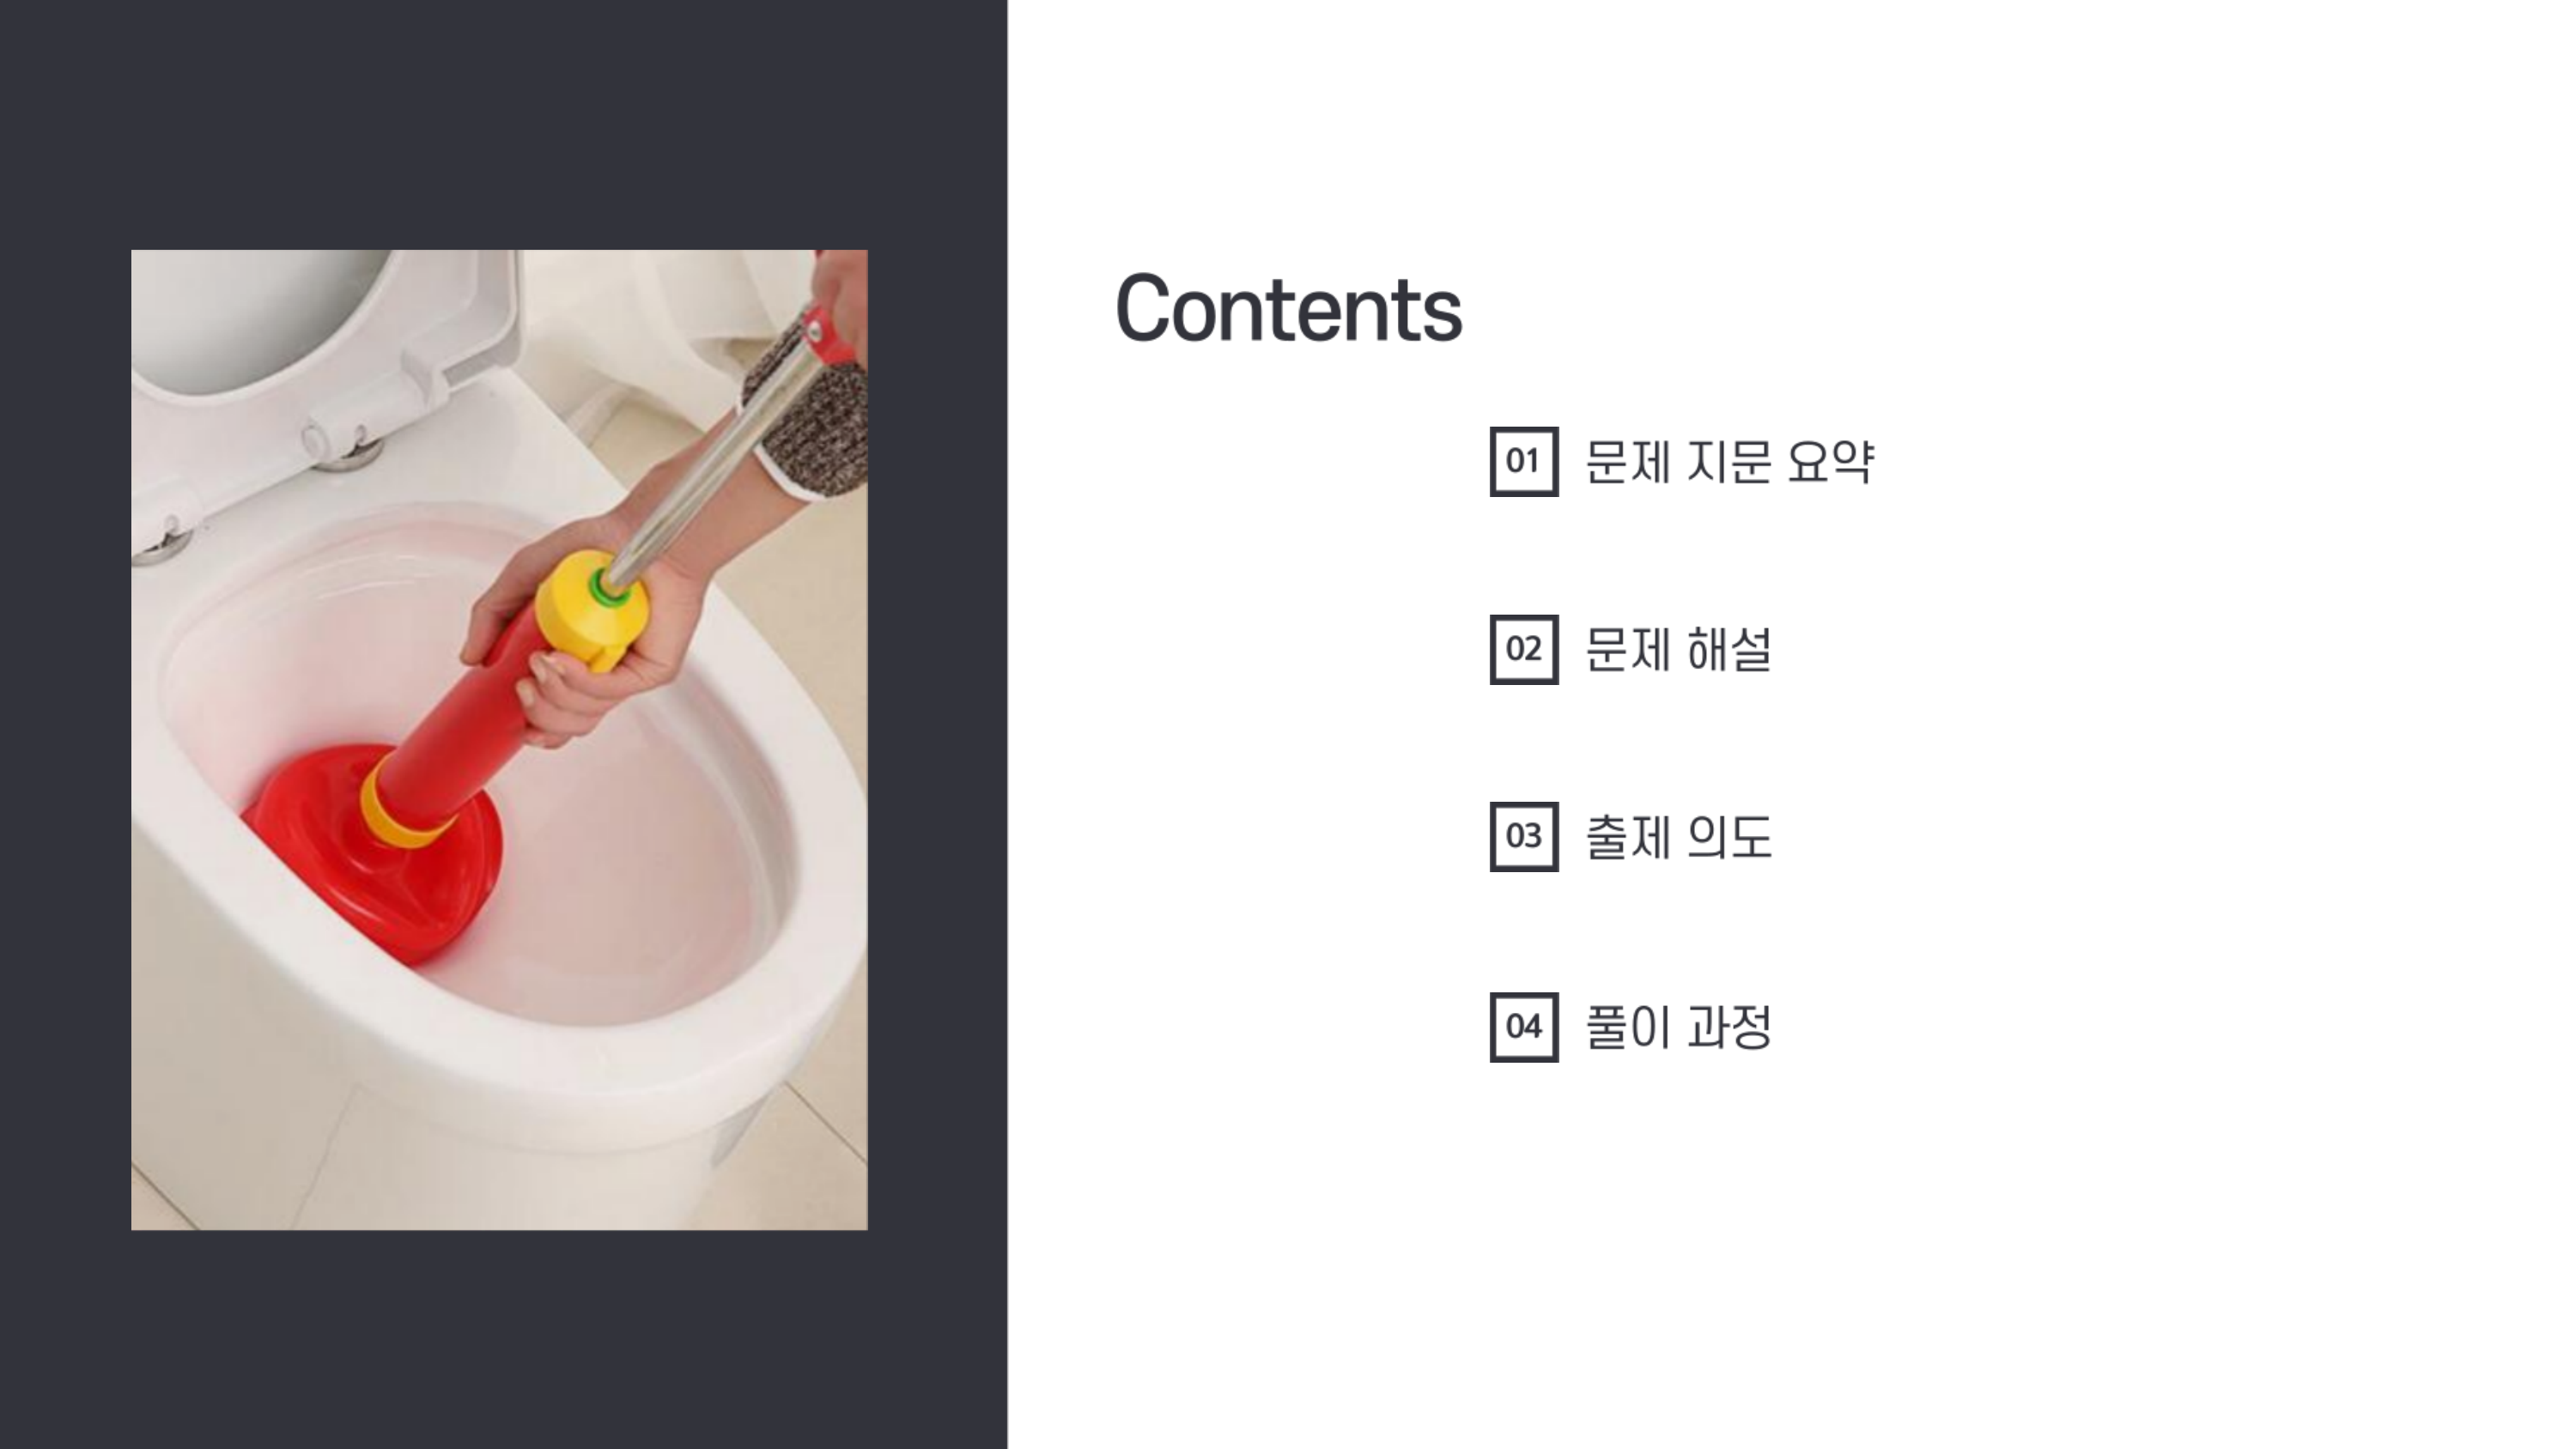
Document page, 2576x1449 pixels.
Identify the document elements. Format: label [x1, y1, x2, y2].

text_box [1490, 992, 1560, 1063]
picture [1577, 987, 1793, 1073]
picture [1102, 234, 1503, 381]
text_box [1490, 802, 1560, 872]
picture [1490, 1002, 1557, 1061]
picture [1577, 797, 1795, 882]
text_box [1490, 427, 1560, 498]
picture [1490, 624, 1557, 683]
picture [1490, 437, 1557, 495]
picture [1577, 609, 1793, 695]
text_box [131, 250, 869, 1232]
text_box [0, 0, 1009, 1449]
text_box [1490, 615, 1560, 685]
picture [1577, 421, 1898, 507]
picture [1490, 812, 1557, 870]
